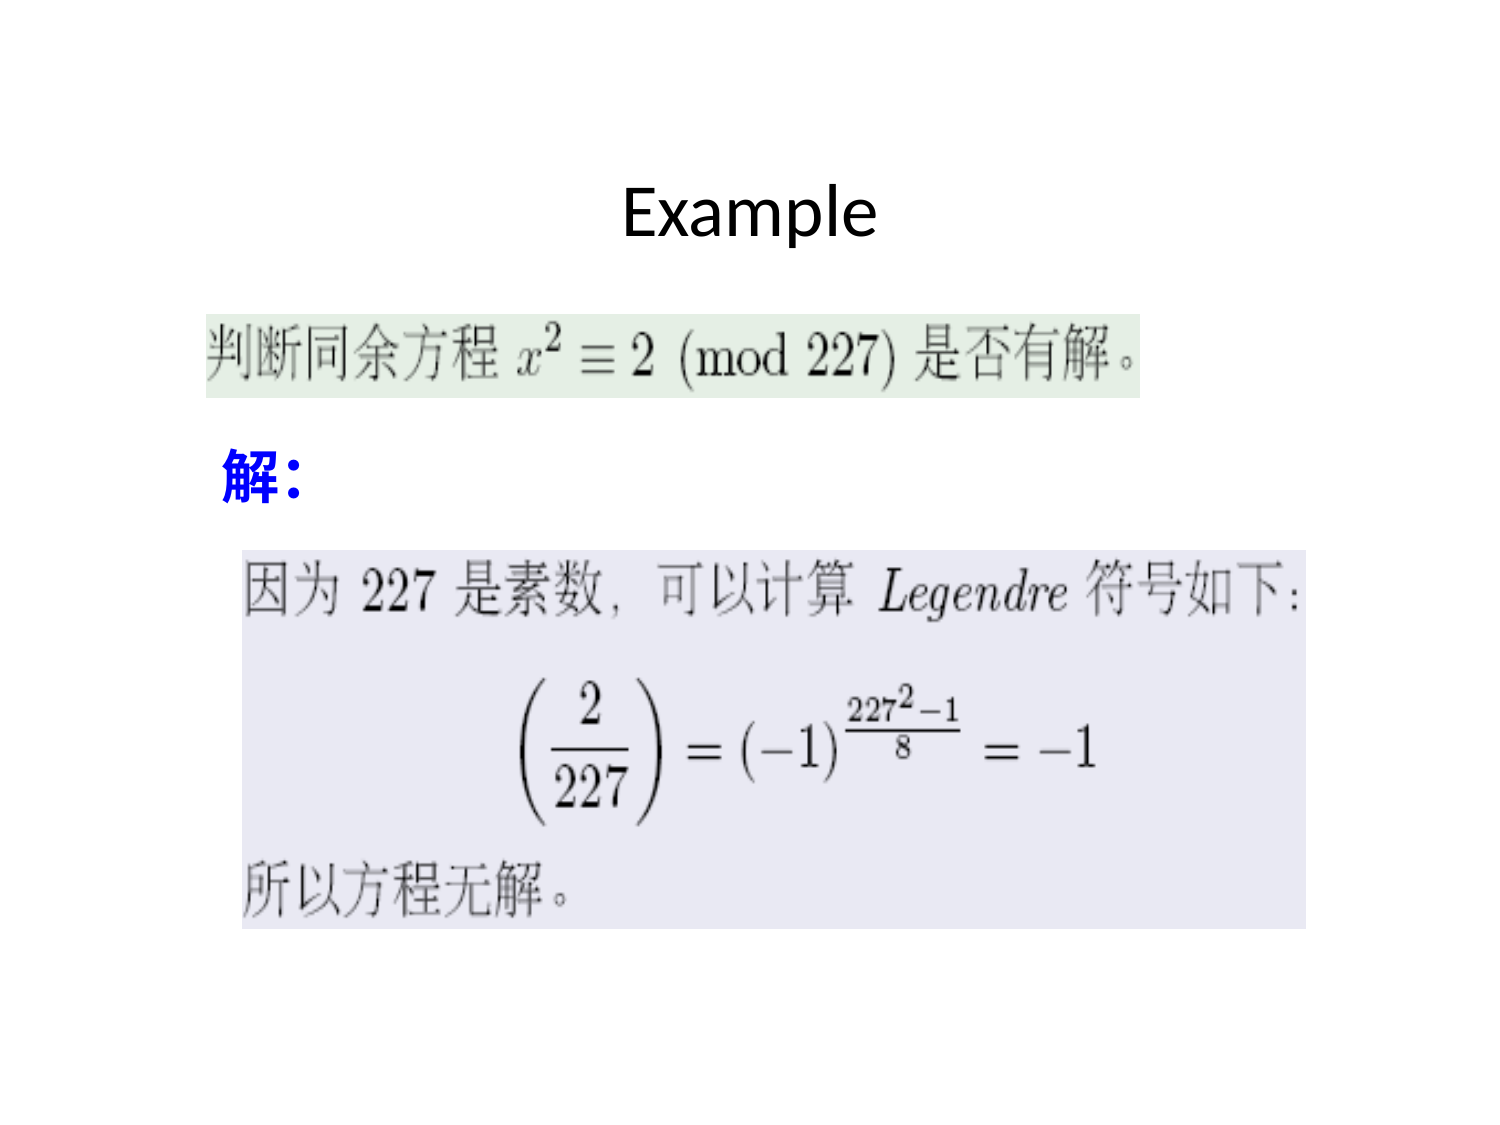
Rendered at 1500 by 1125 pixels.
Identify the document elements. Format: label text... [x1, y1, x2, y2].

text_box 解： [206, 432, 396, 518]
text_box Example [49, 112, 1451, 300]
picture [241, 550, 1306, 929]
picture [206, 314, 1140, 398]
